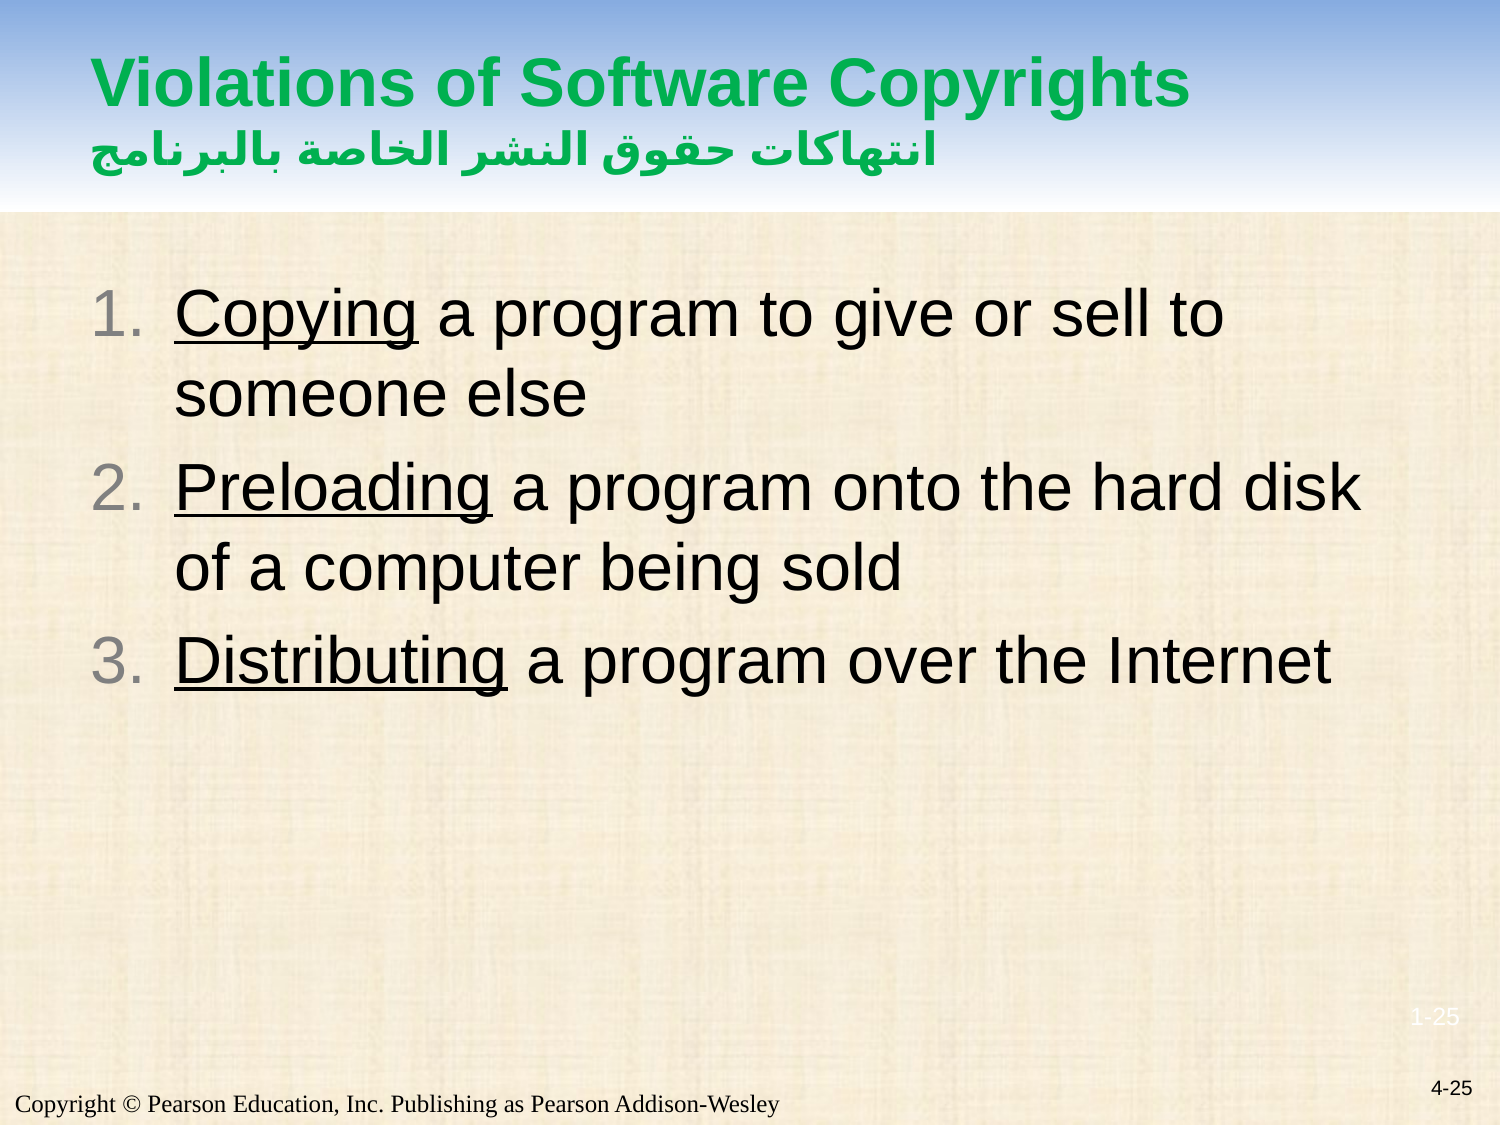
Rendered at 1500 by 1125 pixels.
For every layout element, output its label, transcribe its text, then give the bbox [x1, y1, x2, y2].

title Violations of Software Copyrights انتهاكات حقوق النشر الخاصة بالبرنامج [75, 12, 1438, 200]
picture [0, 212, 1500, 1125]
list Copying a program to give or sell to someone else Preloading a program onto the hard disk of a computer being sold Distributing a program over the Internet [75, 262, 1438, 938]
slide_number 4-25 [1175, 1049, 1488, 1125]
